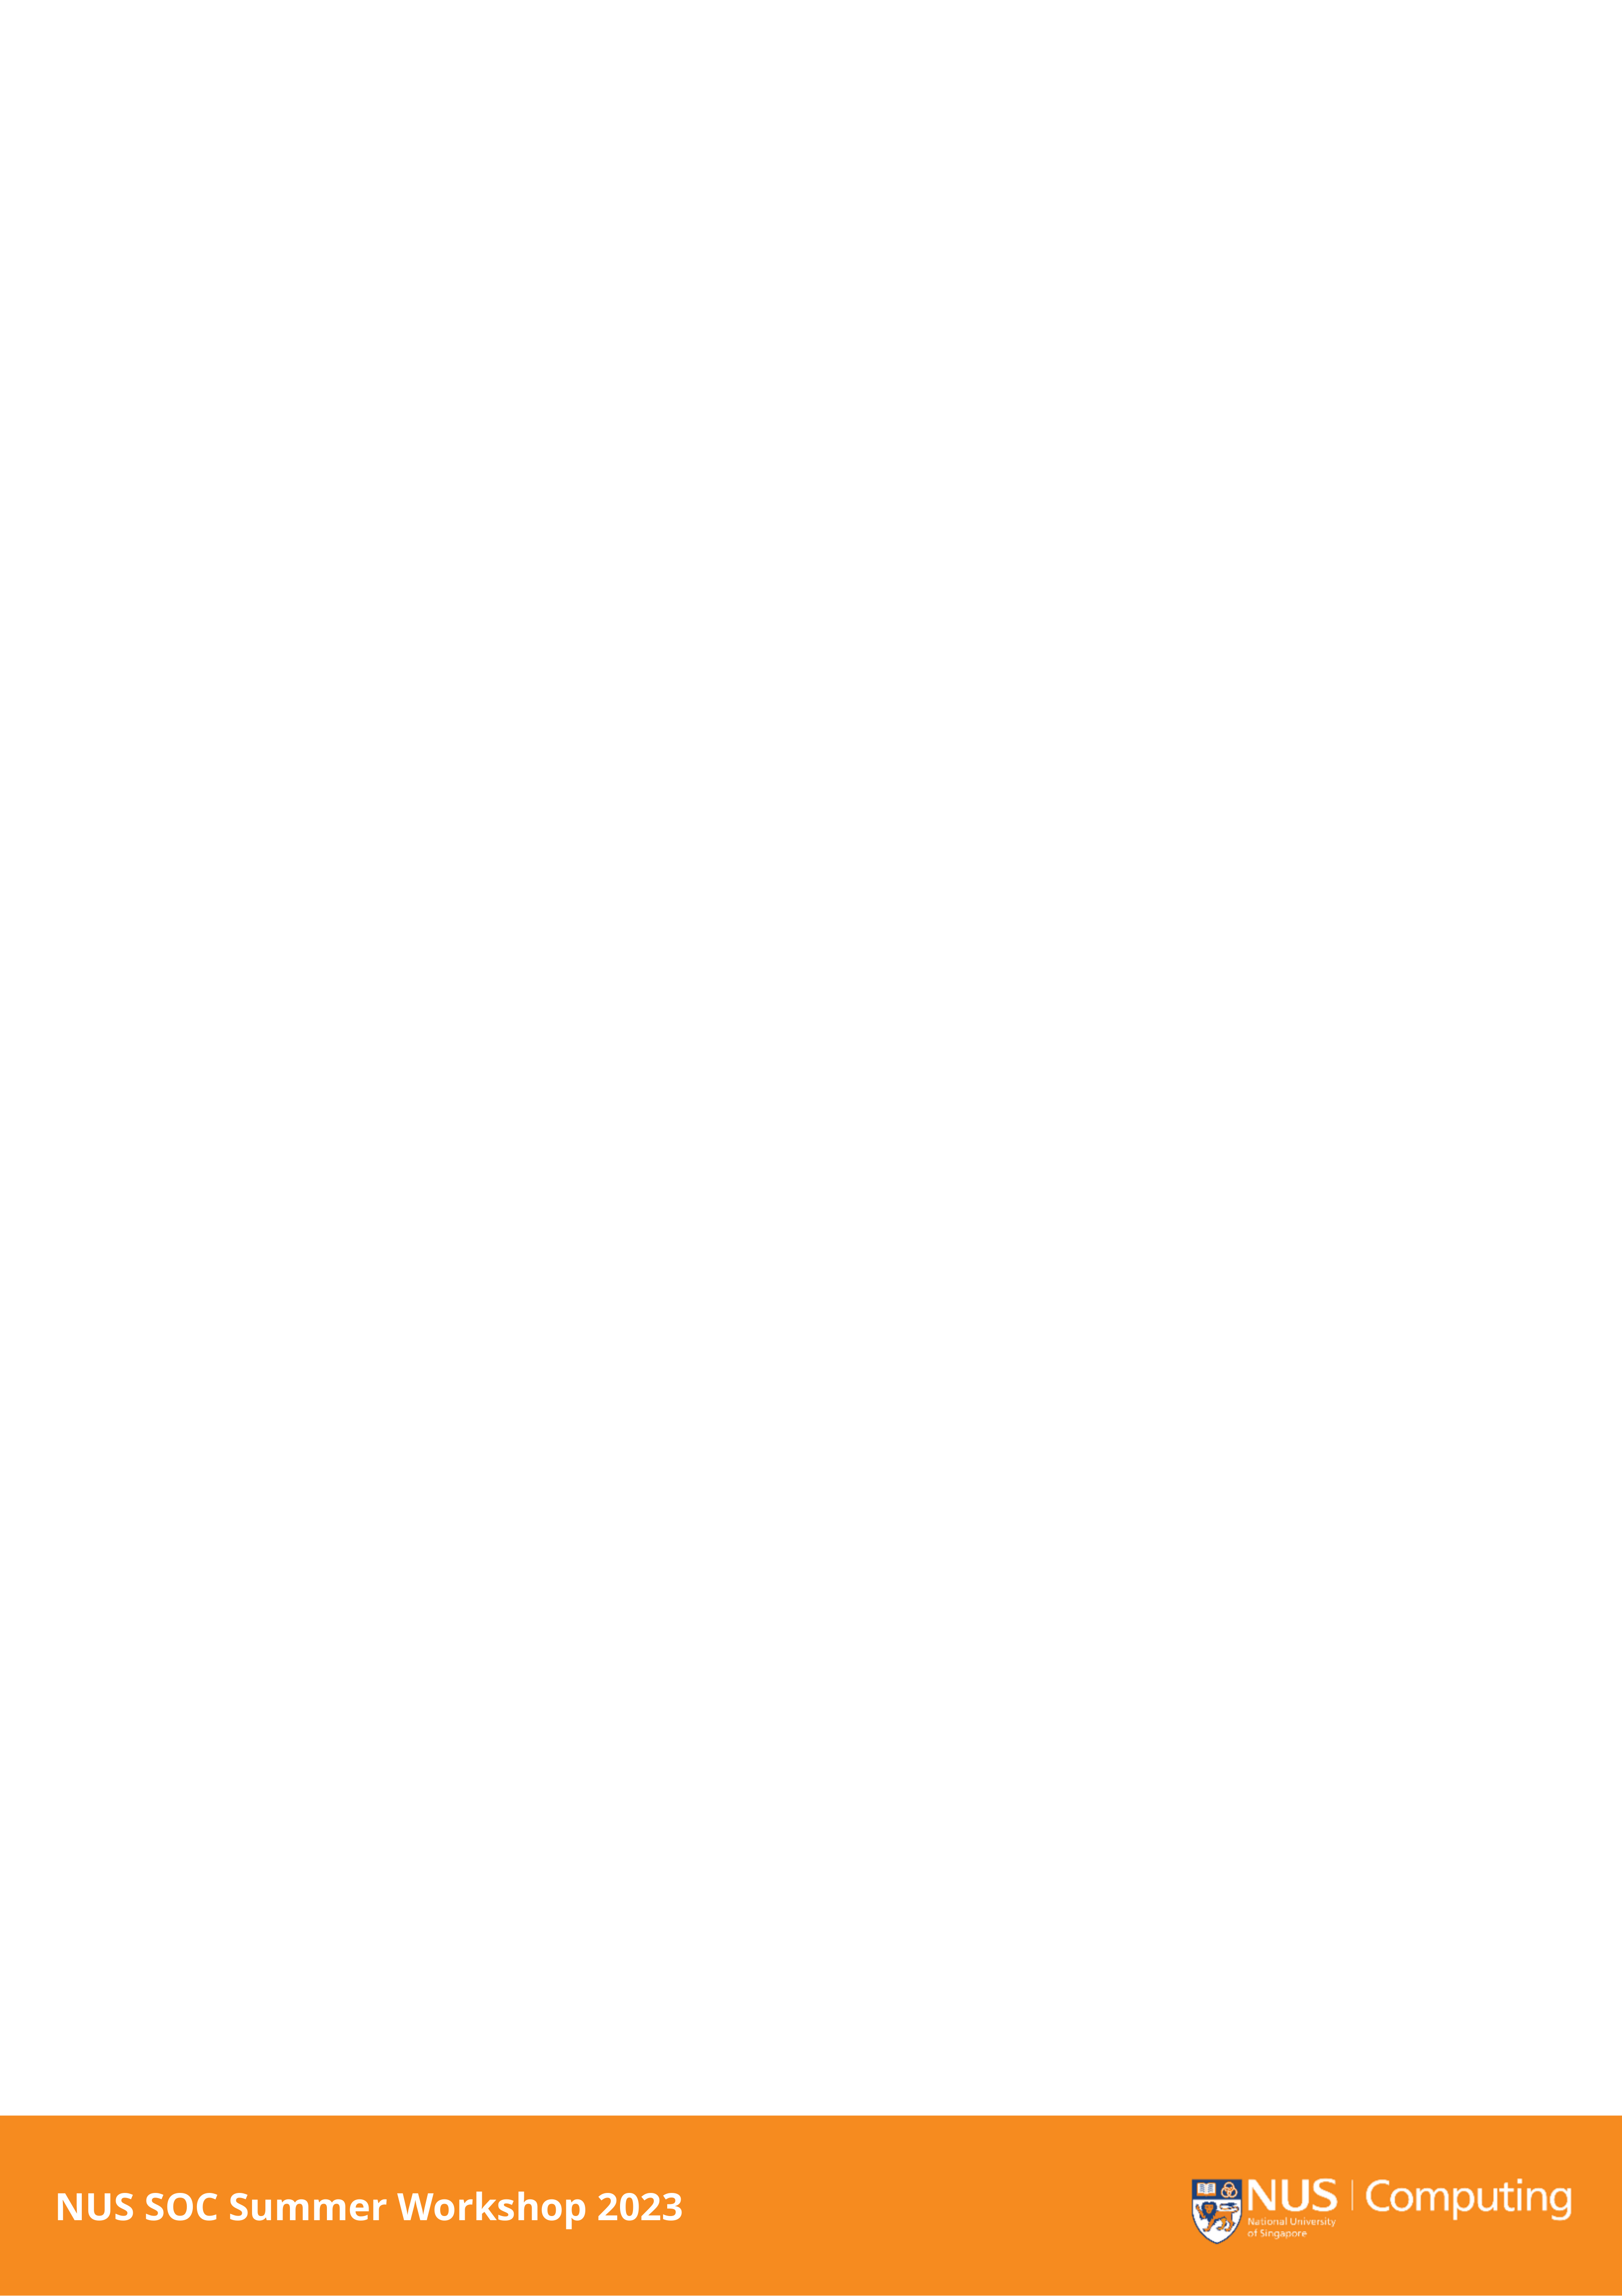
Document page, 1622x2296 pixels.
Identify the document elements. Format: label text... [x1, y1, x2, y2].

text_box [0, 2115, 1622, 2296]
picture [1180, 2145, 1606, 2266]
text_box NUS SOC Summer Workshop 2023 [48, 2179, 967, 2231]
